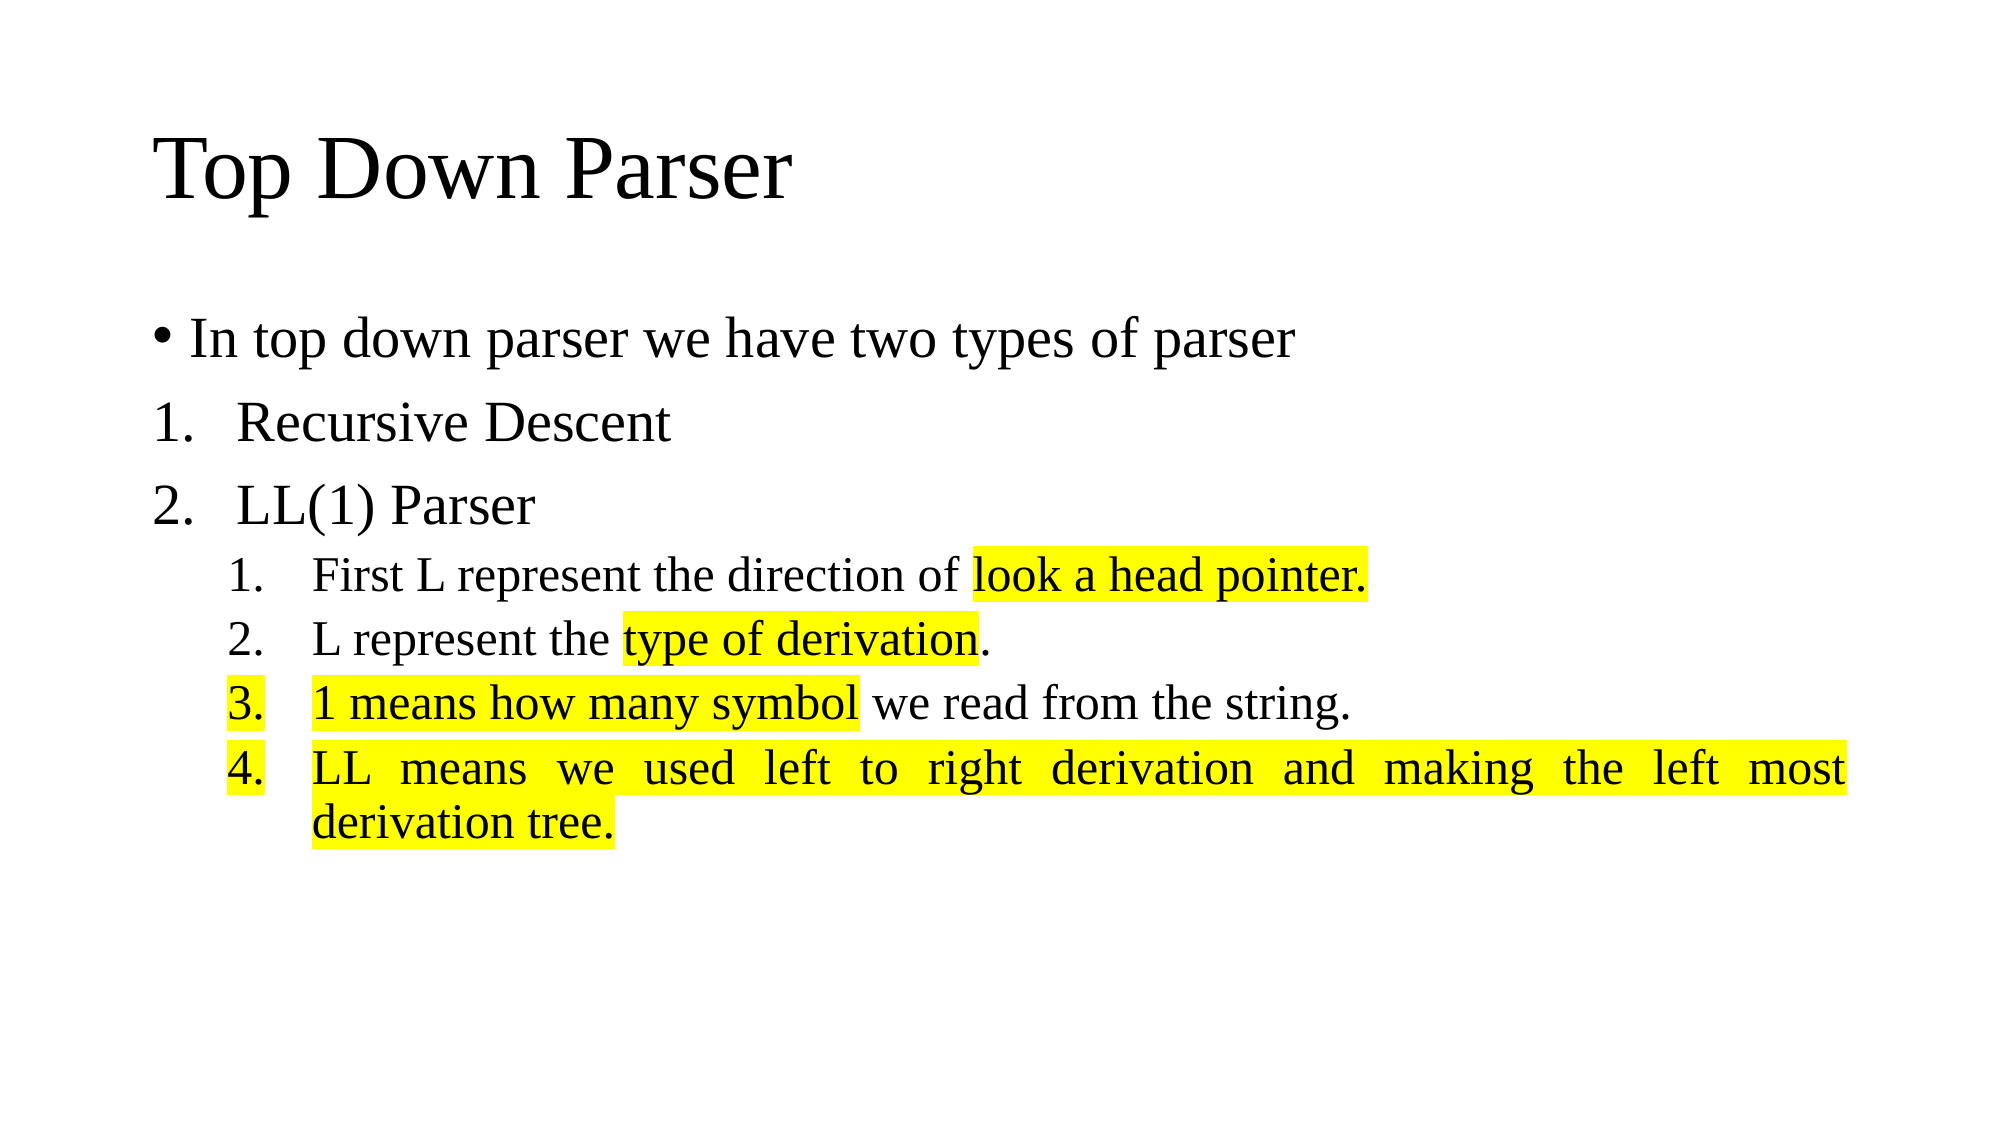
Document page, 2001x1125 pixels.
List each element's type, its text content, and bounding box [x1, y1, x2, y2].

list In top down parser we have two types of parser Recursive Descent LL(1) Parser First L represent the direction of look a head pointer. L represent the type of derivation. 1 means how many symbol we read from the string. LL means we used left to right derivation and making the left most derivation tree. [137, 299, 1863, 1014]
title Top Down Parser [137, 59, 1863, 278]
